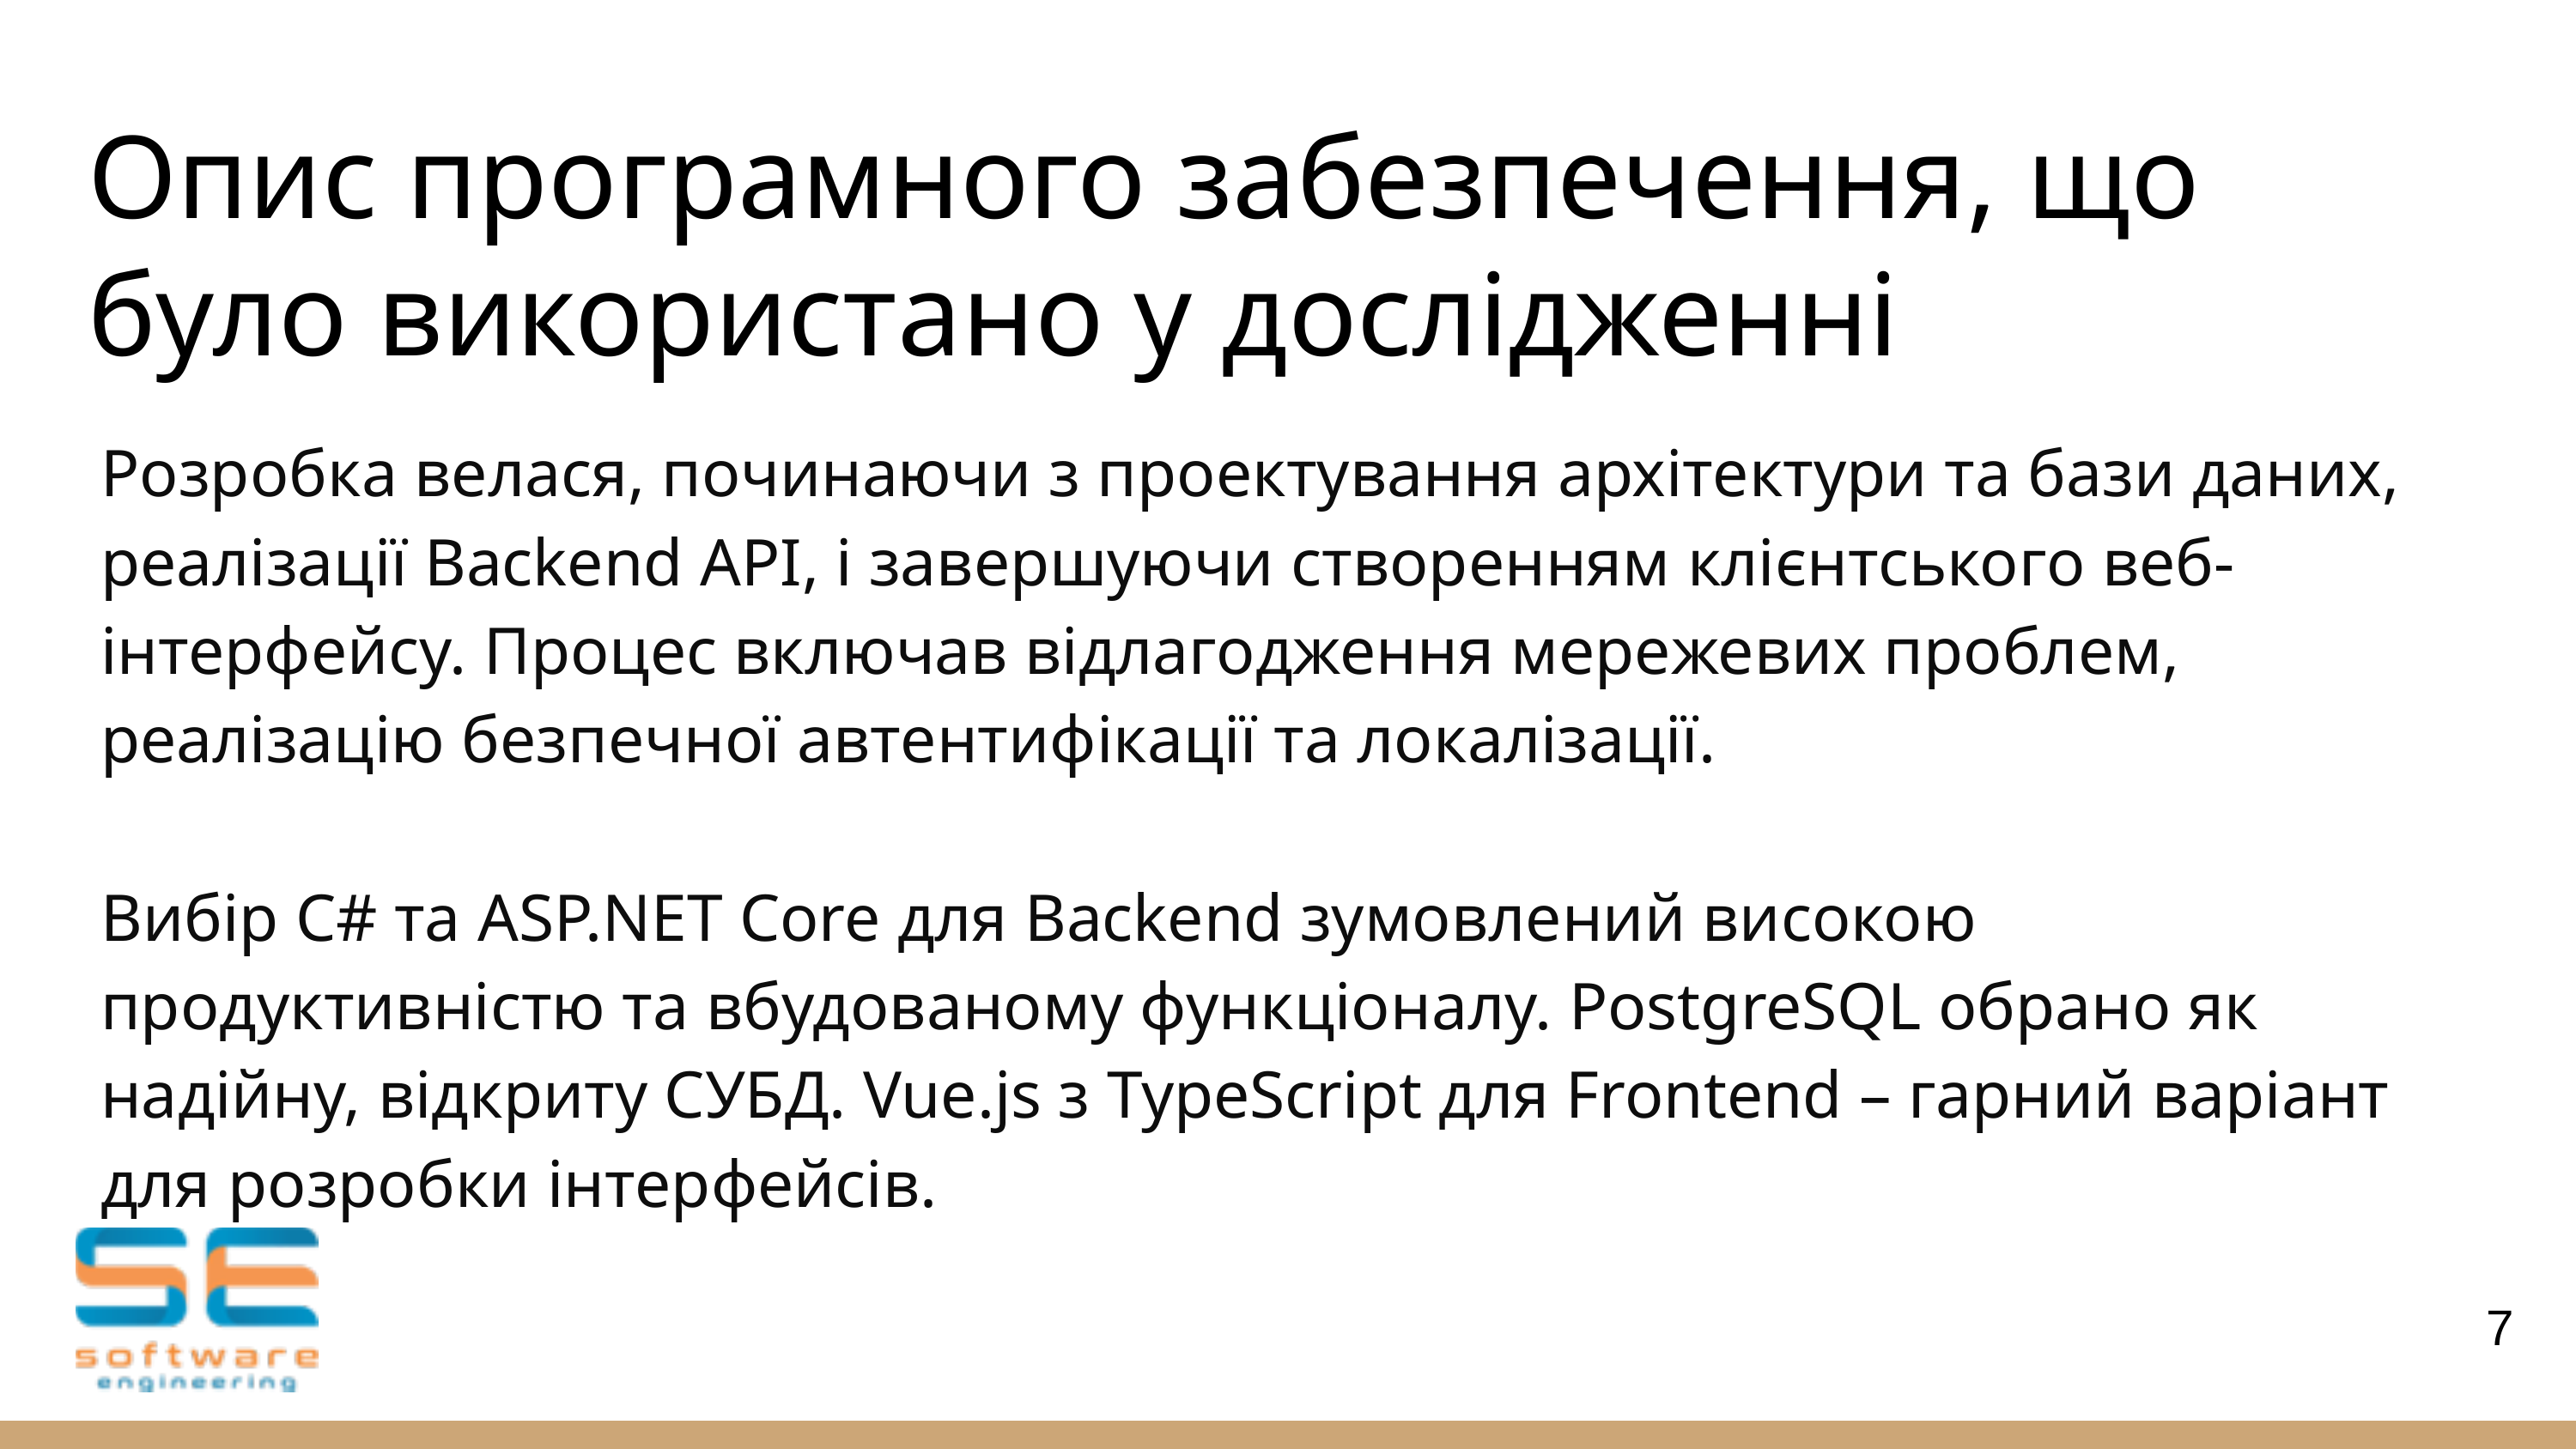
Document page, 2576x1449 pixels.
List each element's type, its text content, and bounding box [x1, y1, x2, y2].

text_box 7 [2485, 1295, 2541, 1356]
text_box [0, 1421, 2576, 1449]
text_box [75, 1227, 319, 1392]
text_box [88, 88, 2488, 379]
text_box Розробка велася, починаючи з проектування архітектури та бази даних, реалізації Backend API, і завершуючи створенням клієнтського веб-інтерфейсу. Процес включав відлагодження мережевих проблем, реалізацію безпечної автентифікації та локалізації. Вибір C# та ASP.NET Core для Backend зумовлений високою продуктивністю та вбудованому функціоналу. PostgreSQL обрано як надійну, відкриту СУБД. Vue.js з TypeScript для Frontend – гарний варіант для розробки інтерфейсів. [100, 421, 2476, 1221]
